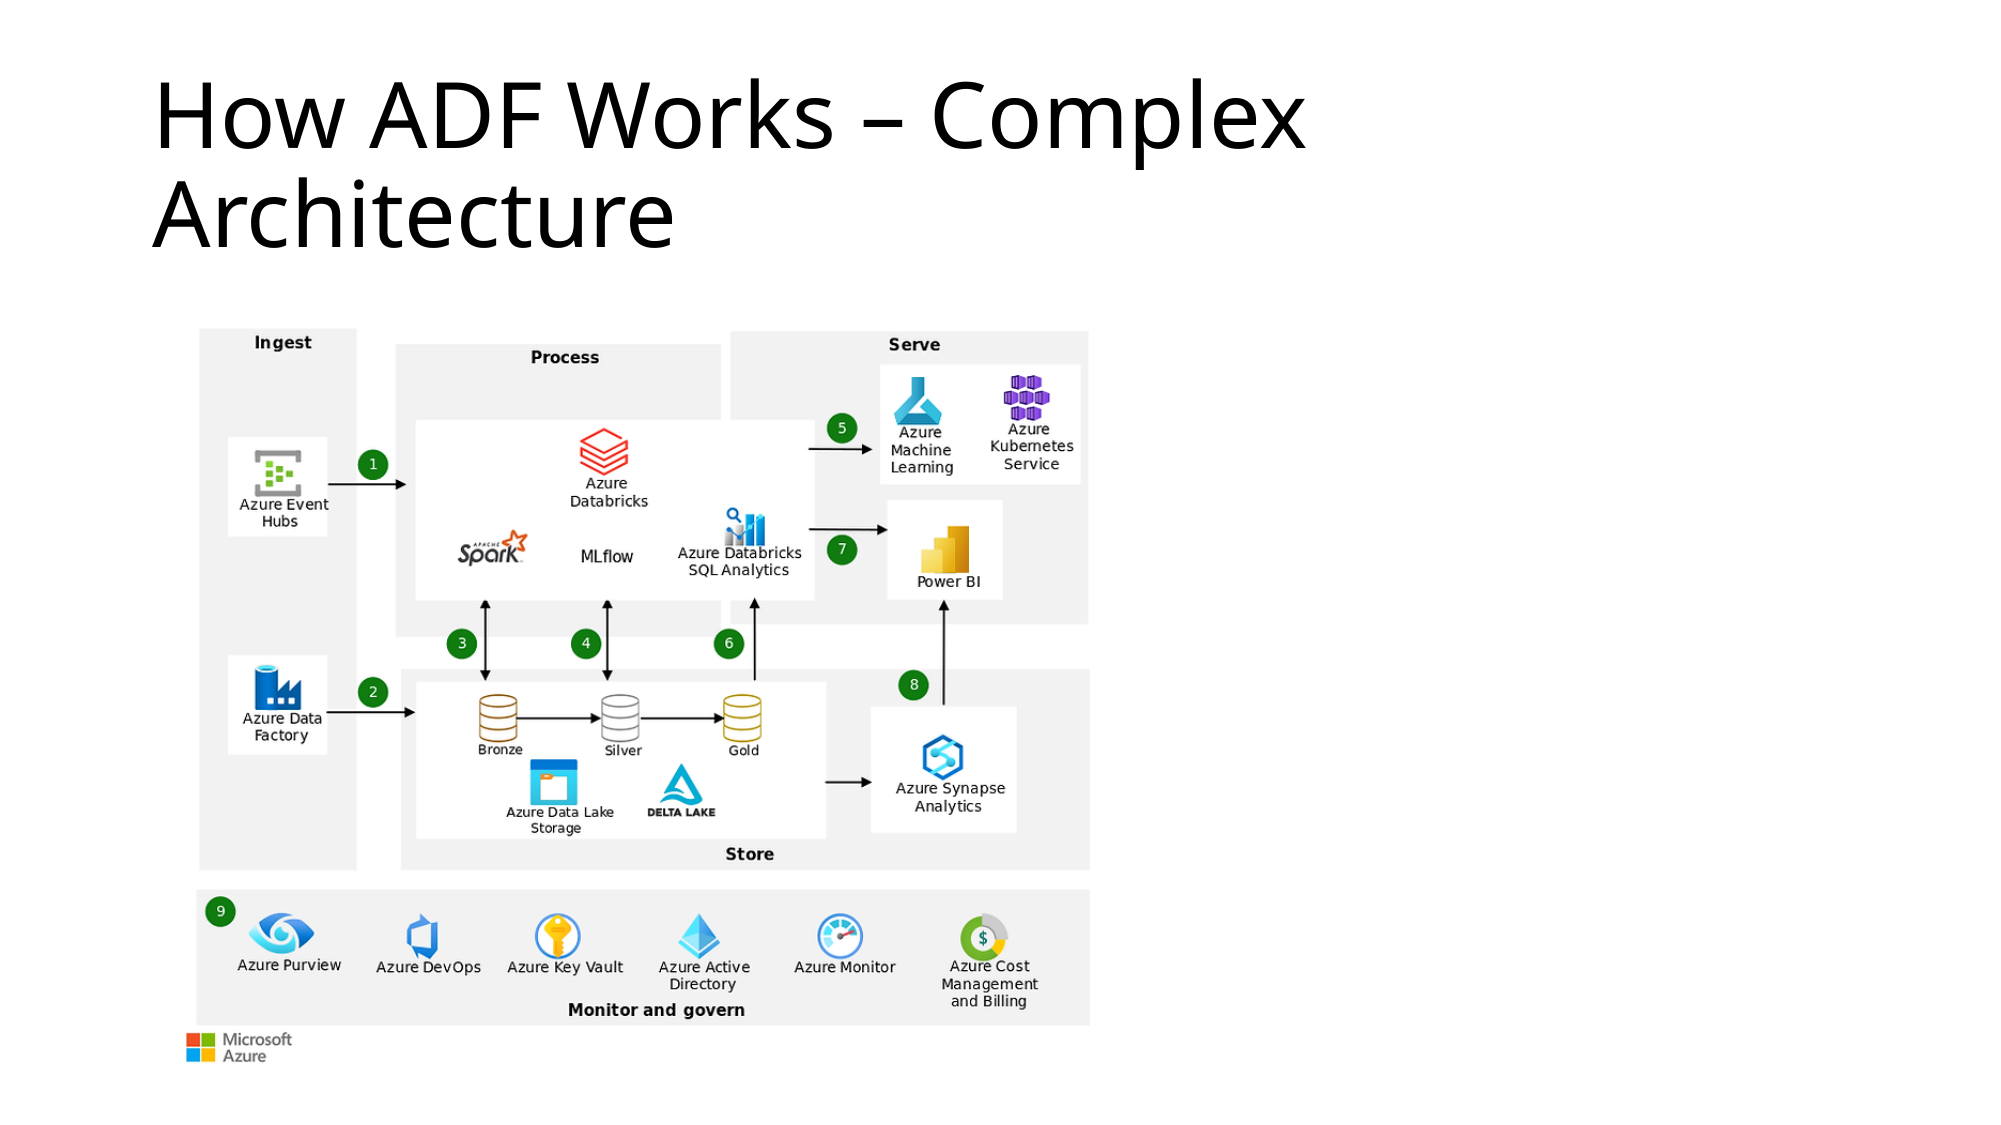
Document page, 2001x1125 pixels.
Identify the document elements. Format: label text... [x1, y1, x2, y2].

title How ADF Works – Complex Architecture [137, 59, 1863, 278]
picture [137, 282, 1185, 1092]
